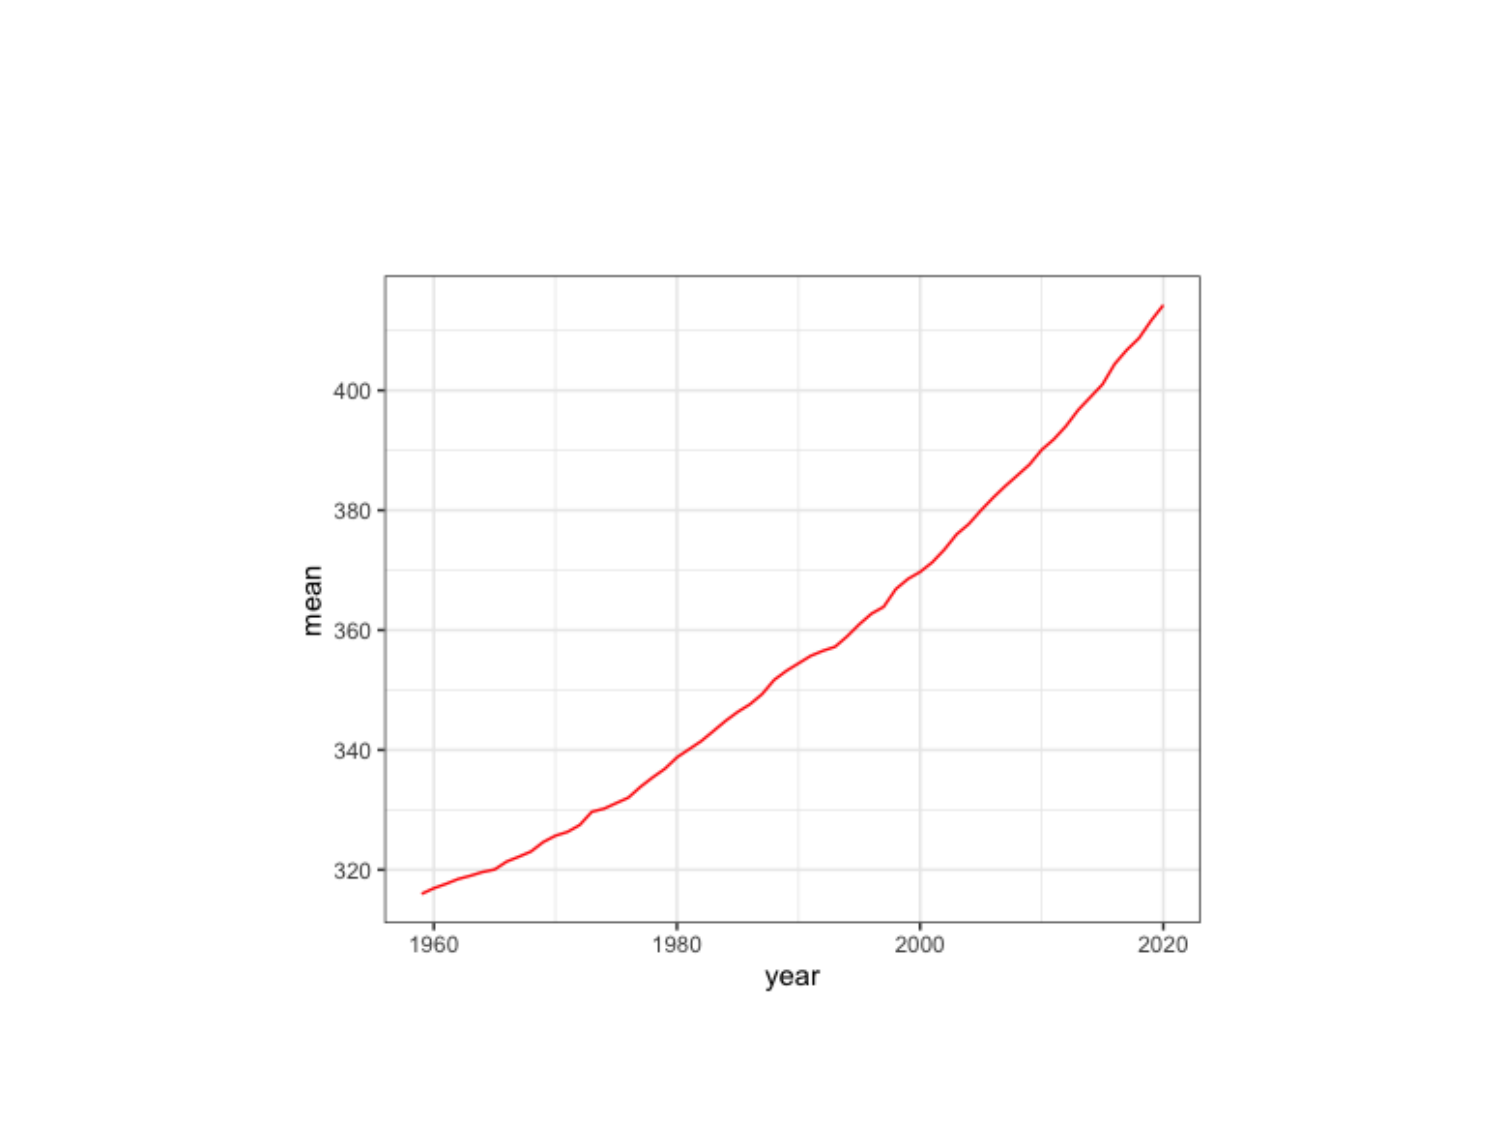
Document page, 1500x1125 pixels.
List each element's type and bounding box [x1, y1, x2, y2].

picture [287, 262, 1215, 1005]
